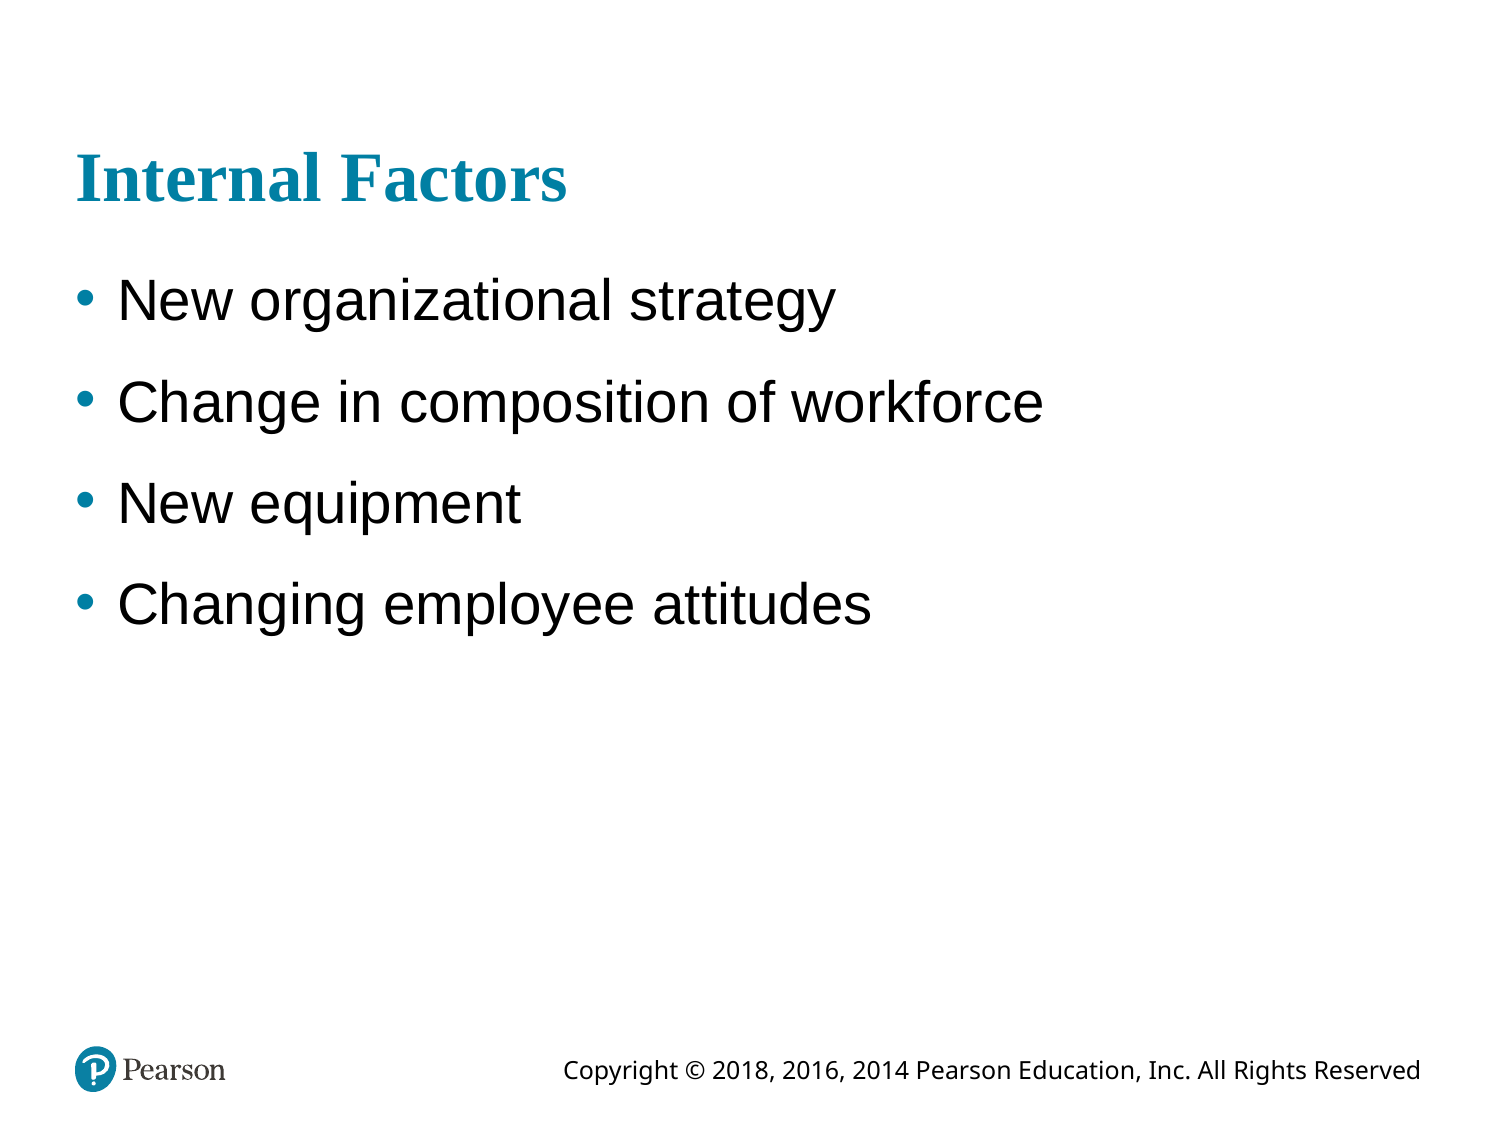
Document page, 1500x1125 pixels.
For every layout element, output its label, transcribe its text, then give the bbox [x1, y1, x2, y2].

list New organizational strategy Change in composition of workforce New equipment Changing employee attitudes [75, 262, 1425, 1005]
title Internal Factors [75, 35, 1425, 216]
